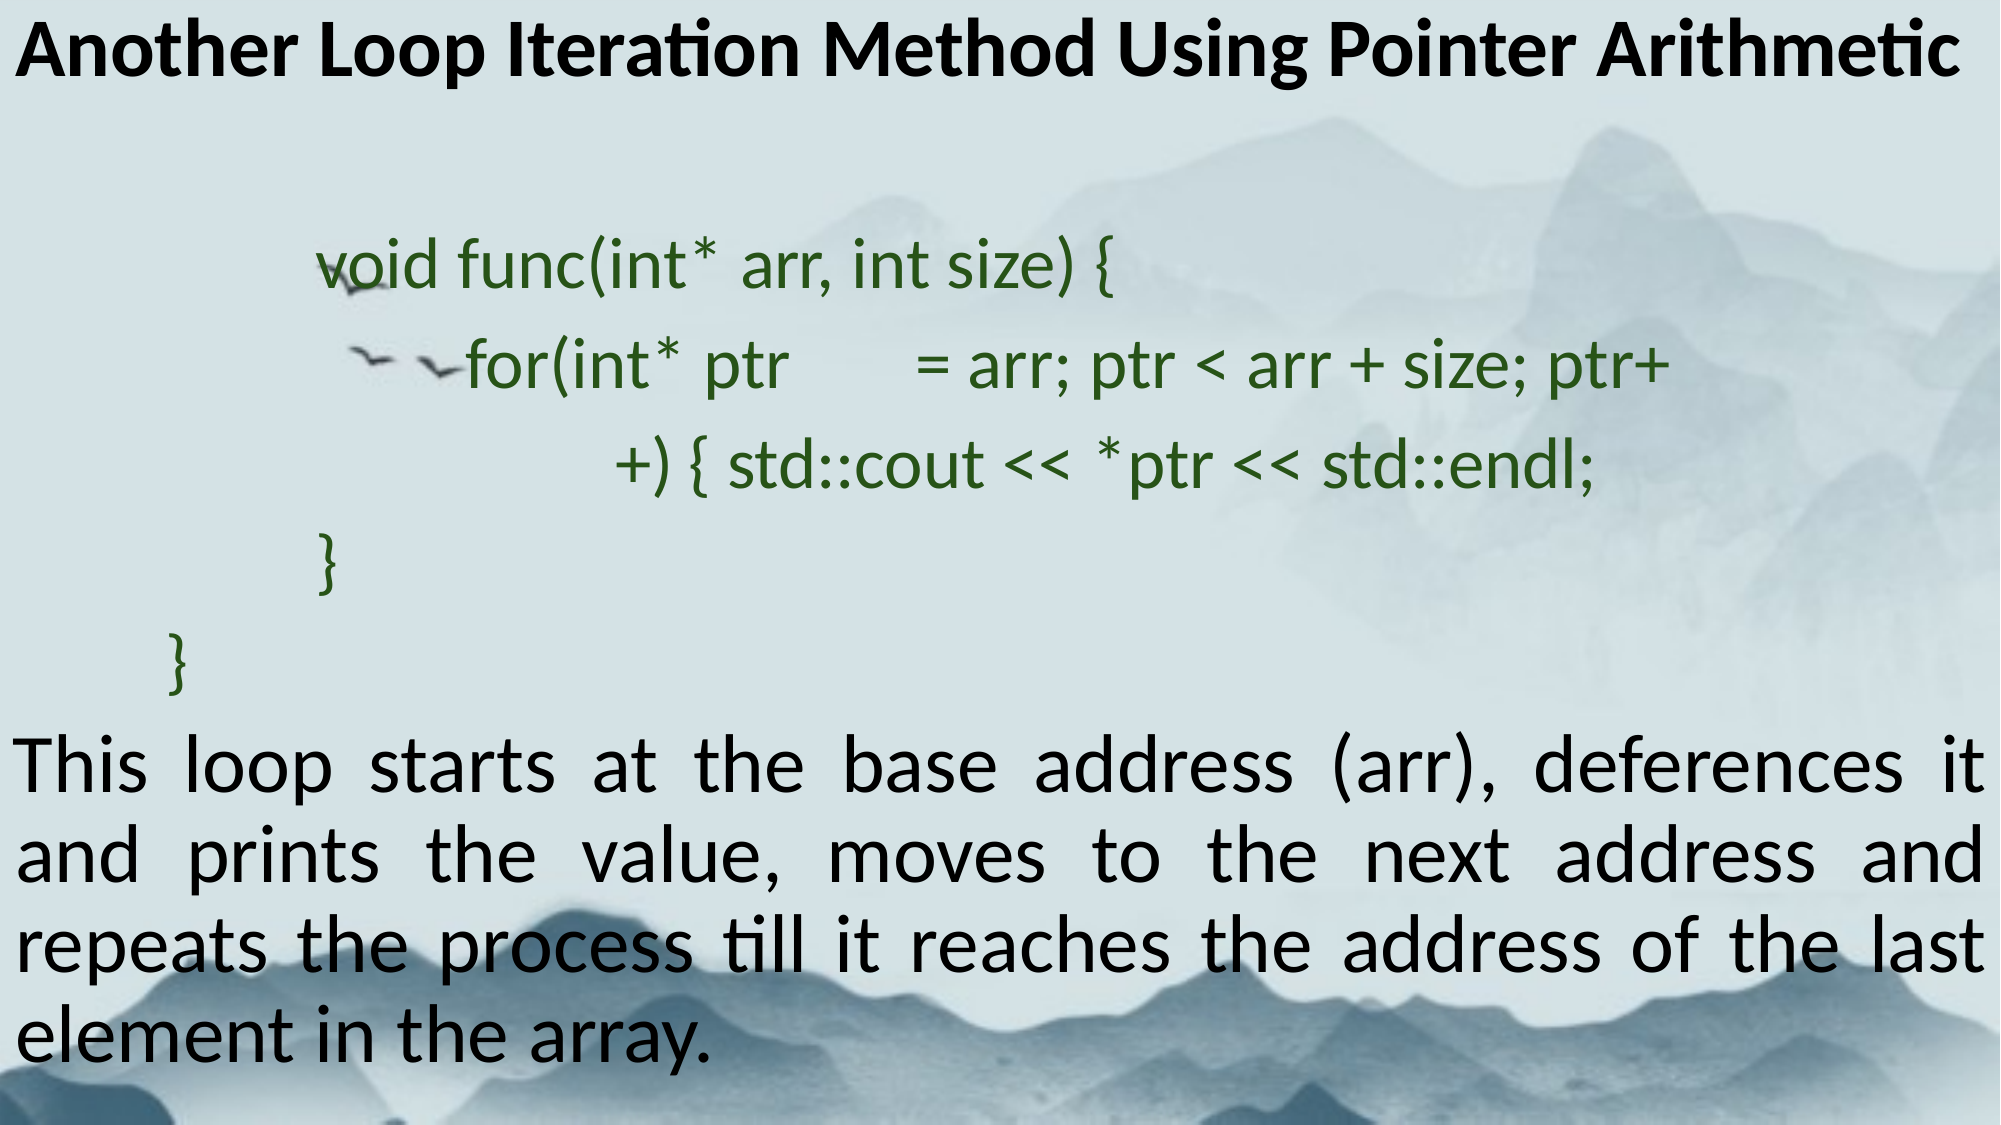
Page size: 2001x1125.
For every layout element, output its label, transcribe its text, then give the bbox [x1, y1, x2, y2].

picture [0, 0, 2000, 1125]
title Another Loop Iteration Method Using Pointer Arithmetic [12, 0, 1974, 181]
text_box void func(int* arr, int size) { for(int* ptr = arr; ptr < arr + size; ptr++) { std::cout << *ptr << std::endl; } } This loop starts at the base address (arr), deferences it and prints the value, moves to the next address and repeats the process till it reaches the address of the last element in the array. [12, 201, 1987, 1081]
